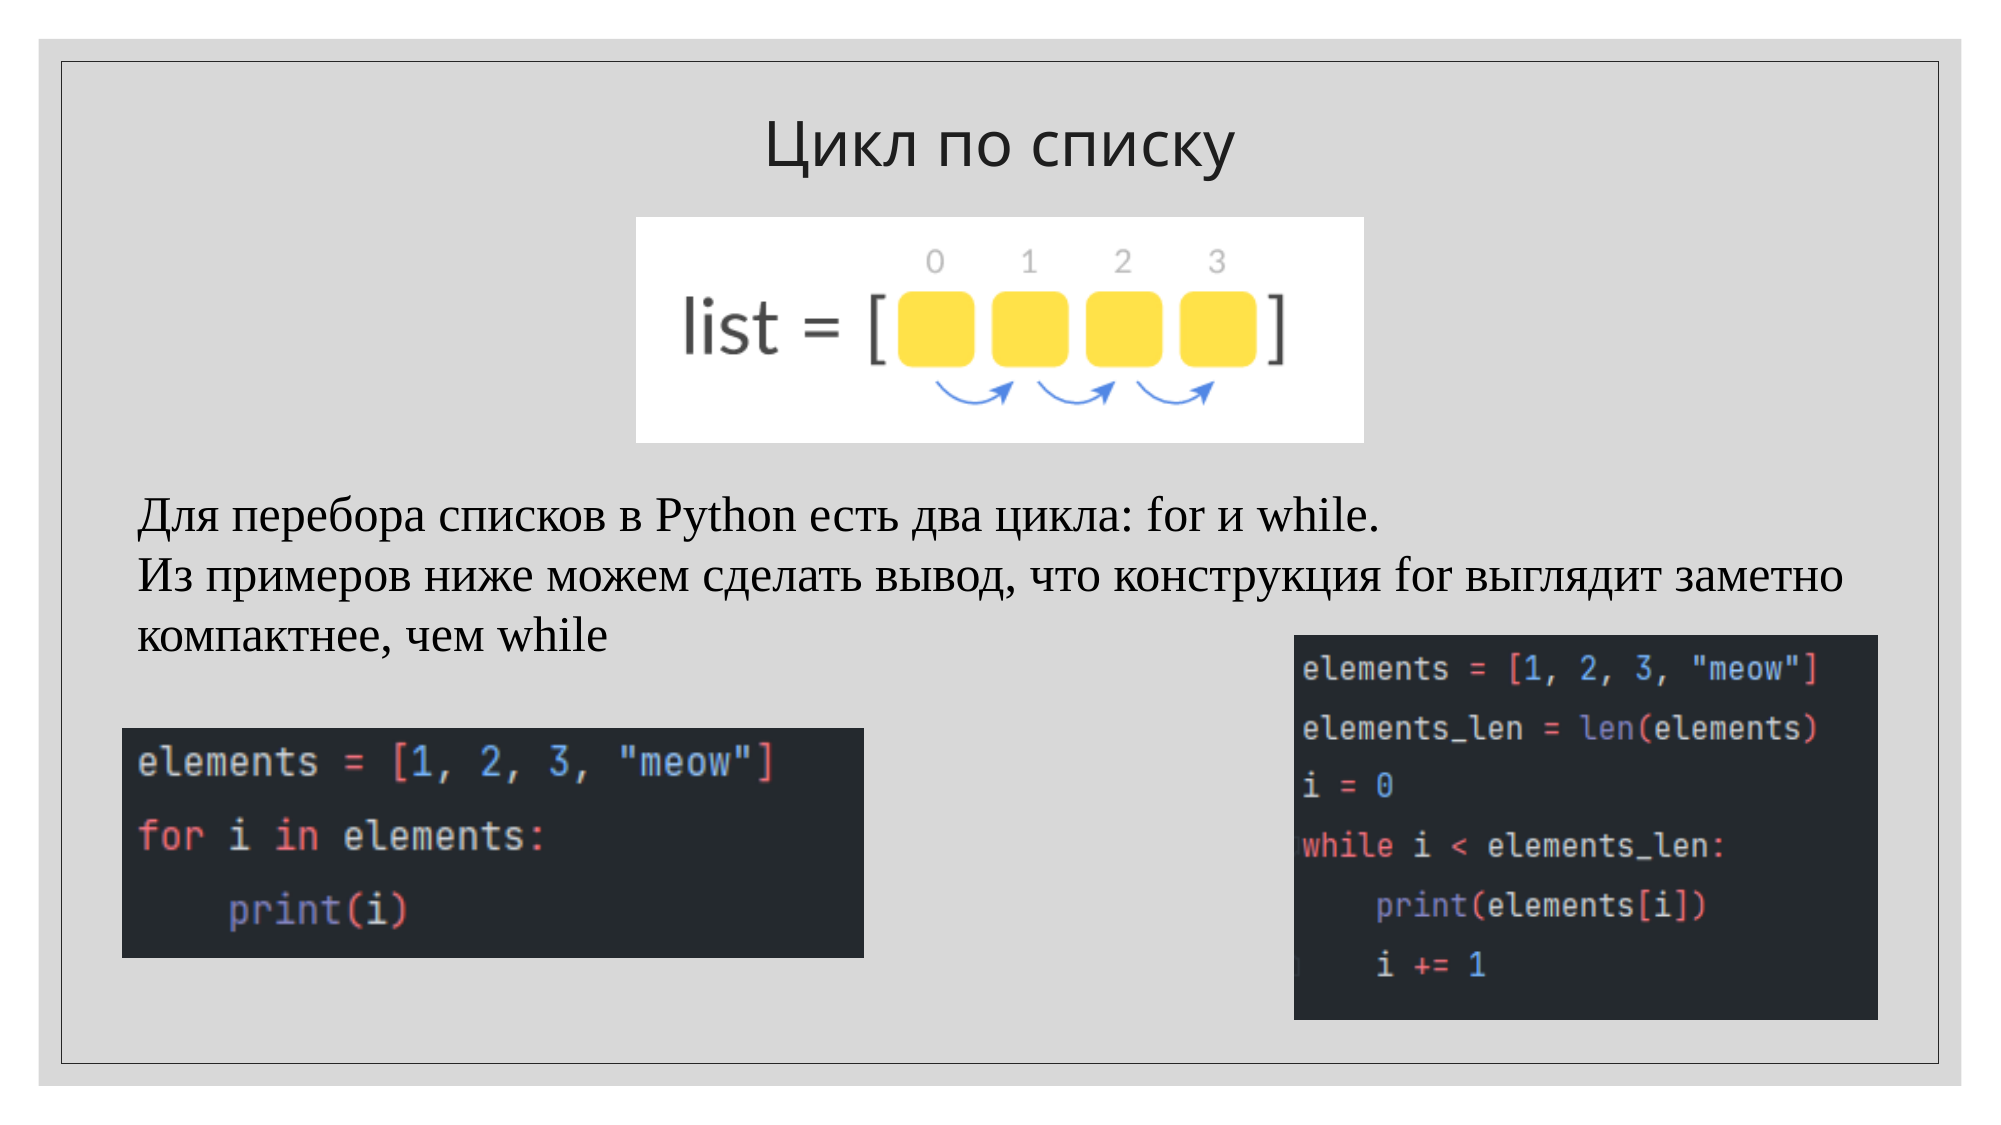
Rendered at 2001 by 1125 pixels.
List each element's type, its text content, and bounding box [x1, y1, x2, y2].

text_box Для перебора списков в Python есть два цикла: for и while. Из примеров ниже можем сделать вывод, что конструкция for выглядит заметно компактнее, чем while [129, 474, 1891, 670]
title Цикл по списку [174, 104, 1826, 331]
picture [635, 217, 1364, 444]
picture [122, 728, 864, 958]
picture [1294, 635, 1878, 1020]
